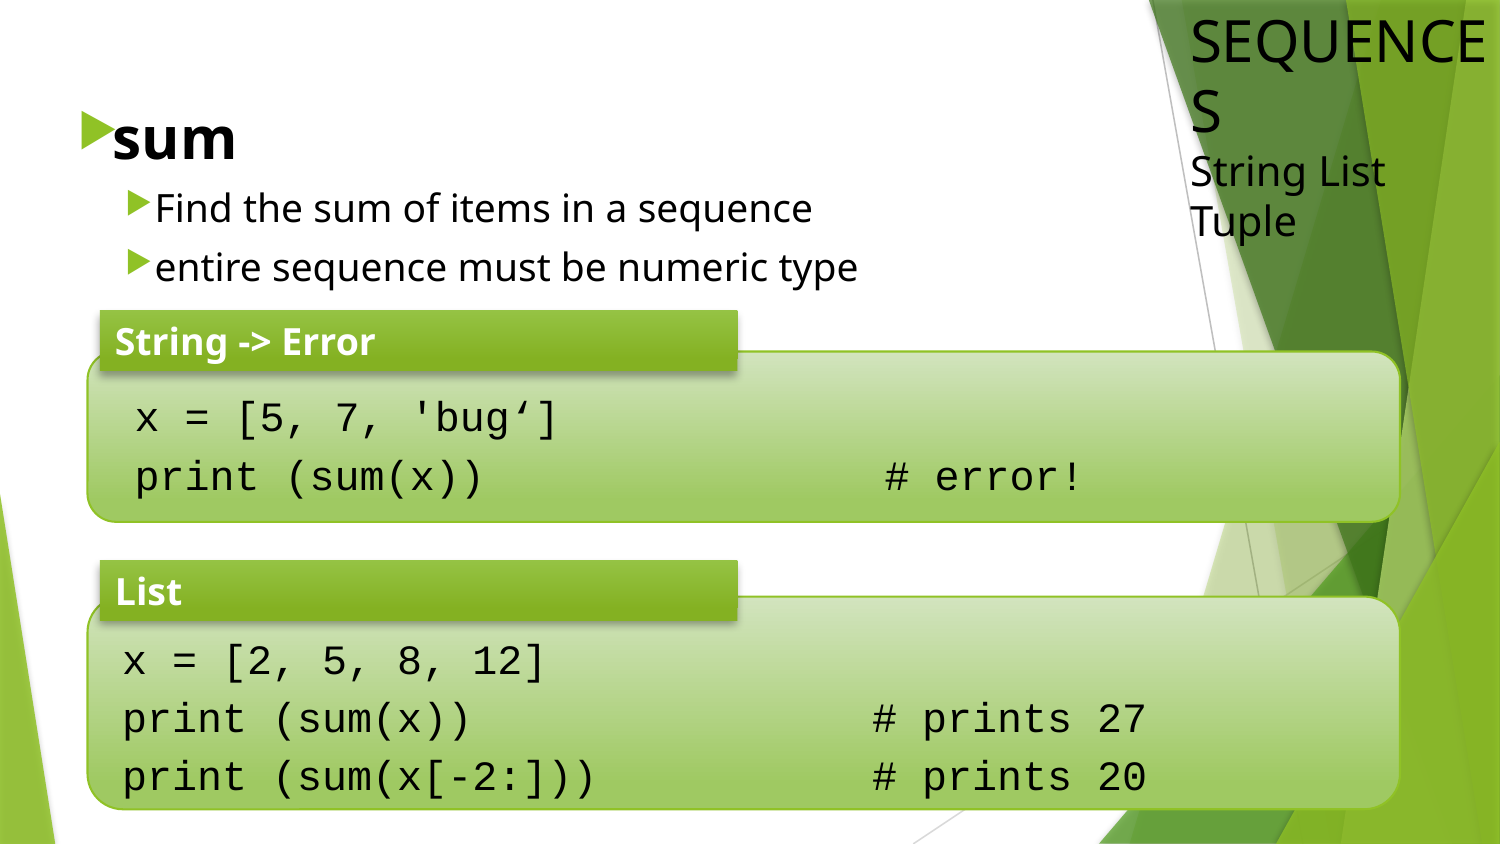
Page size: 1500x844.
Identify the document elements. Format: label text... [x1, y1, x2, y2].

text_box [86, 310, 1401, 523]
title SEQUENCES String List Tuple [1175, 0, 1500, 110]
list sum Find the sum of items in a sequence entire sequence must be numeric type [62, 93, 1413, 298]
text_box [86, 560, 1401, 810]
